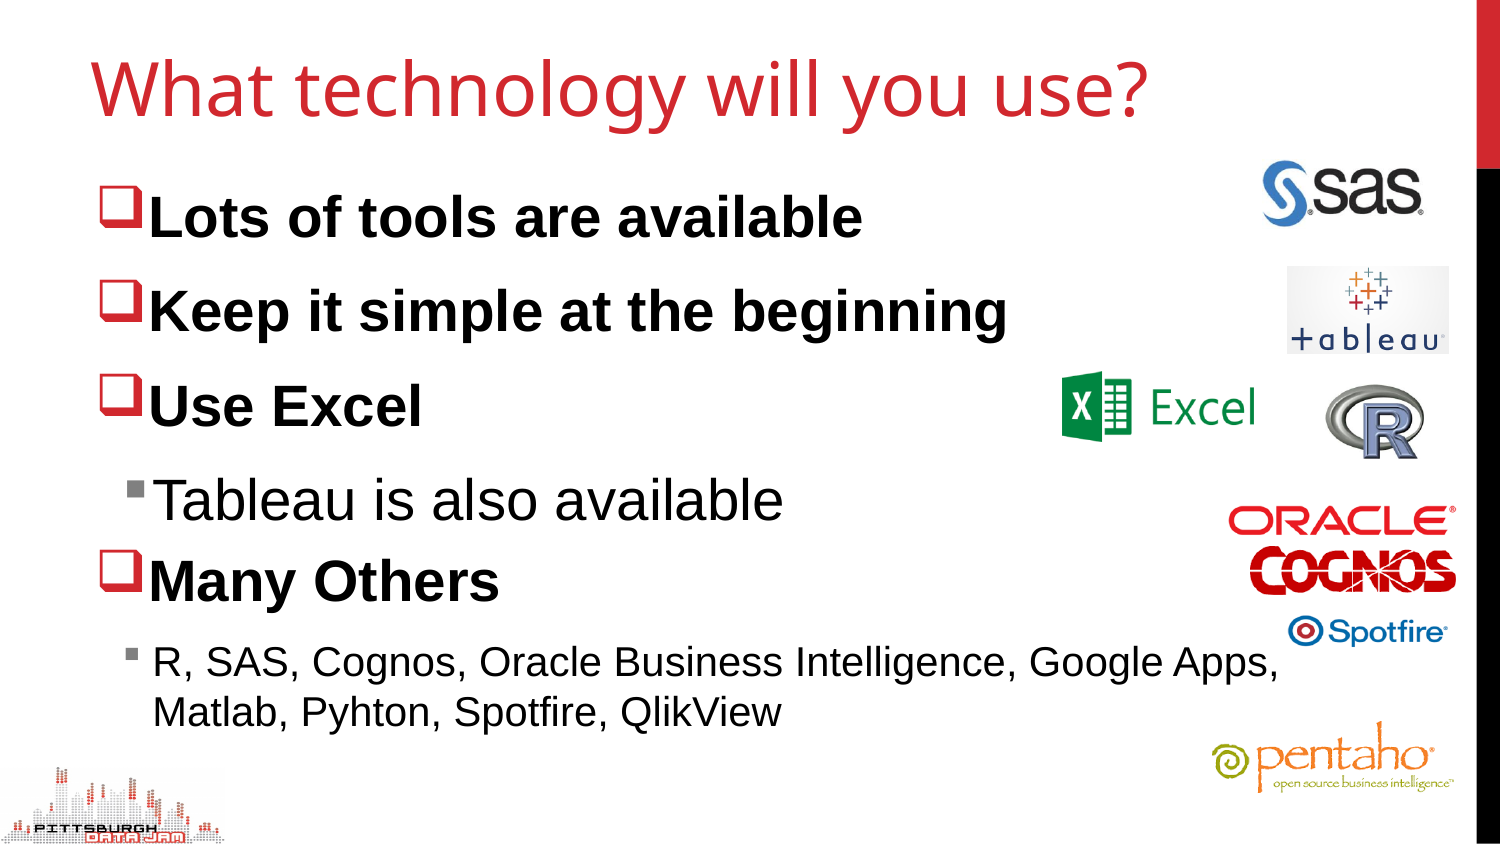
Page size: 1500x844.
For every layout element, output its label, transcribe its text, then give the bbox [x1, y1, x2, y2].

picture [0, 767, 225, 844]
title What technology will you use? [75, 16, 1335, 139]
picture [1324, 384, 1424, 459]
picture [1249, 546, 1456, 595]
picture [1262, 159, 1430, 229]
picture [1287, 596, 1448, 665]
list Lots of tools are available Keep it simple at the beginning Use Excel Tableau is also available Many Others R, SAS, Cognos, Oracle Business Intelligence, Google Apps, Matlab, Pyhton, Spotfire, QlikView [62, 171, 1313, 710]
picture [1224, 503, 1460, 538]
picture [1212, 721, 1454, 793]
picture [1287, 266, 1449, 354]
picture [1062, 371, 1254, 442]
